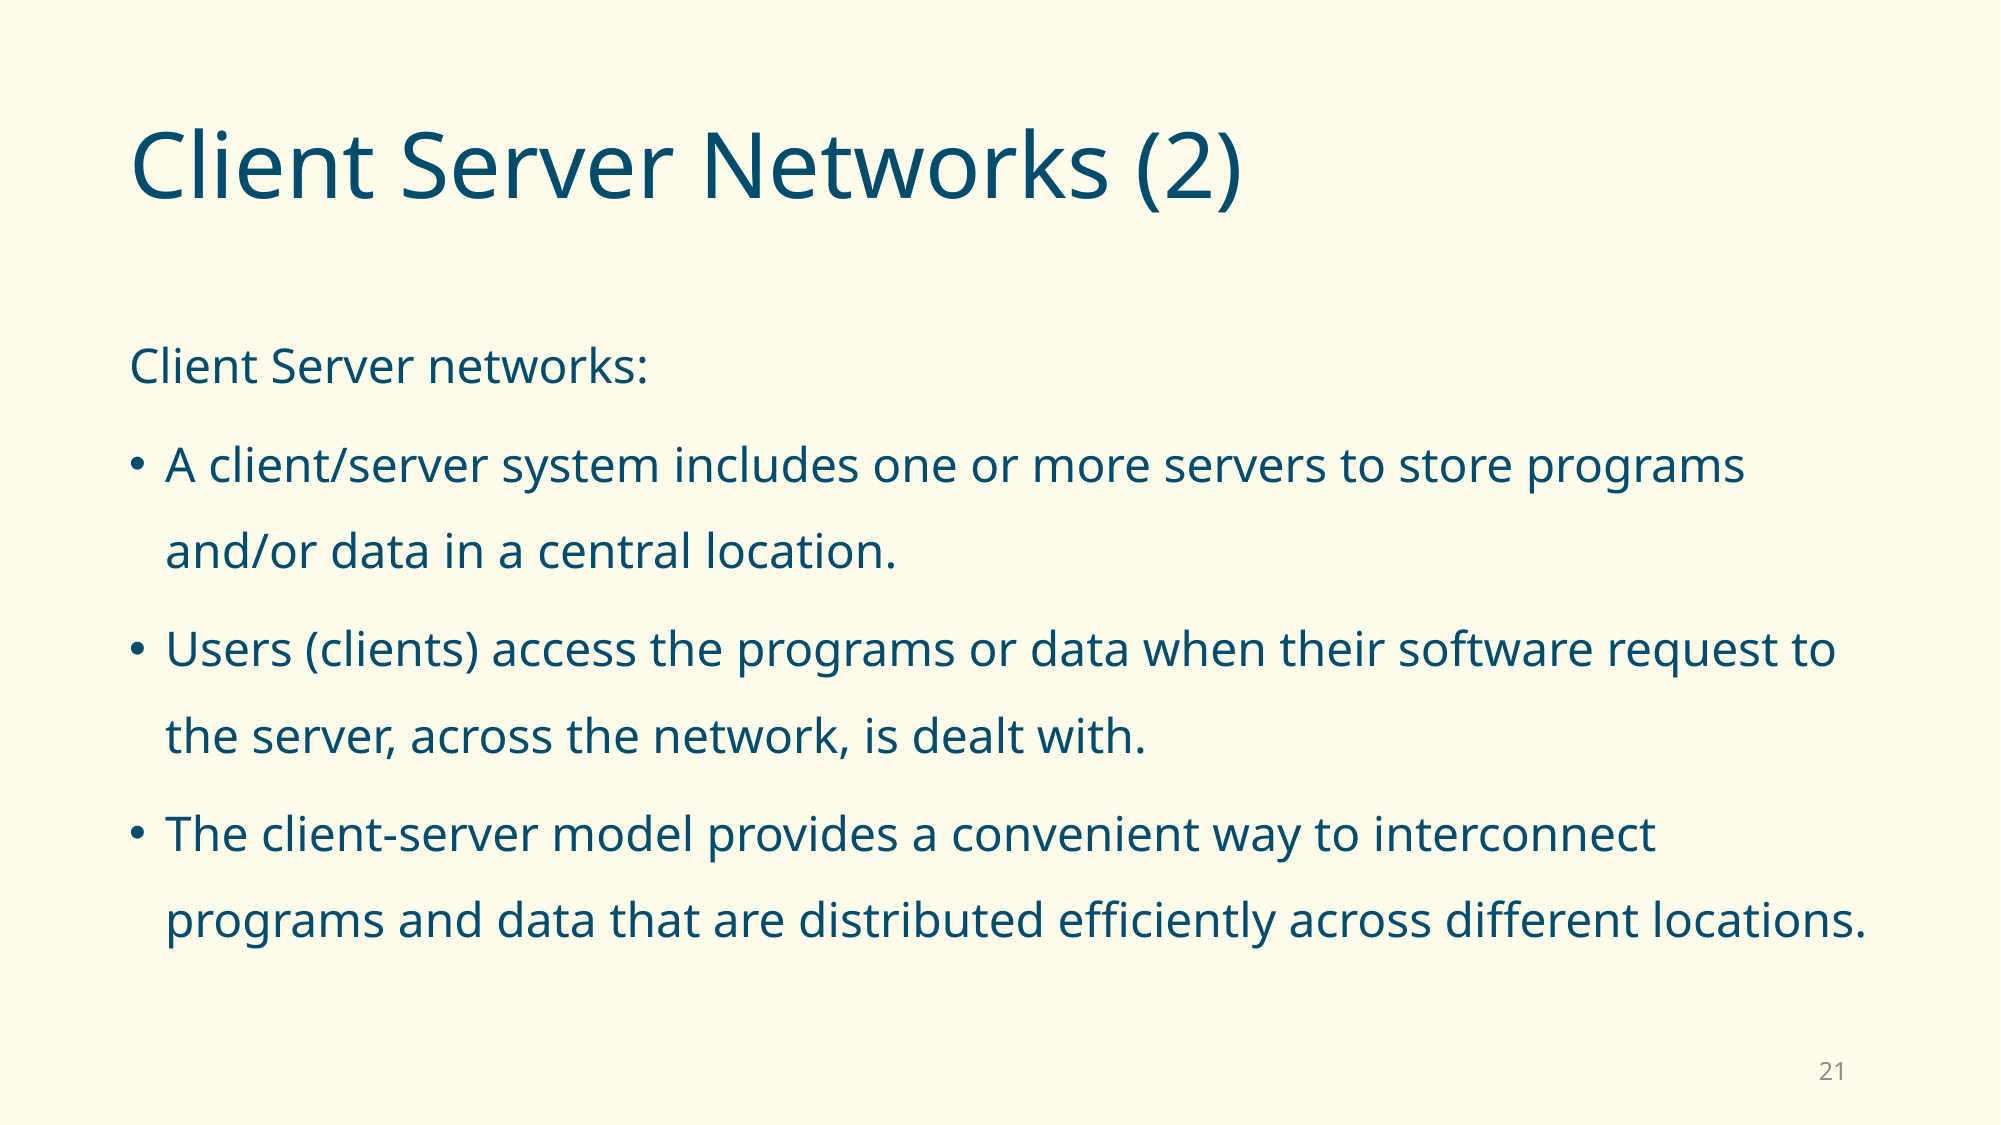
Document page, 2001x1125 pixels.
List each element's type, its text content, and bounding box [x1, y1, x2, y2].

slide_number 21 [1412, 1042, 1863, 1103]
title Client Server Networks (2) [114, 59, 1886, 278]
list Client Server networks: A client/server system includes one or more servers to store programs and/or data in a central location. Users (clients) access the programs or data when their software request to the server, across the network, is dealt with. The client-server model provides a convenient way to interconnect programs and data that are distributed efficiently across different locations. [114, 299, 1886, 1024]
